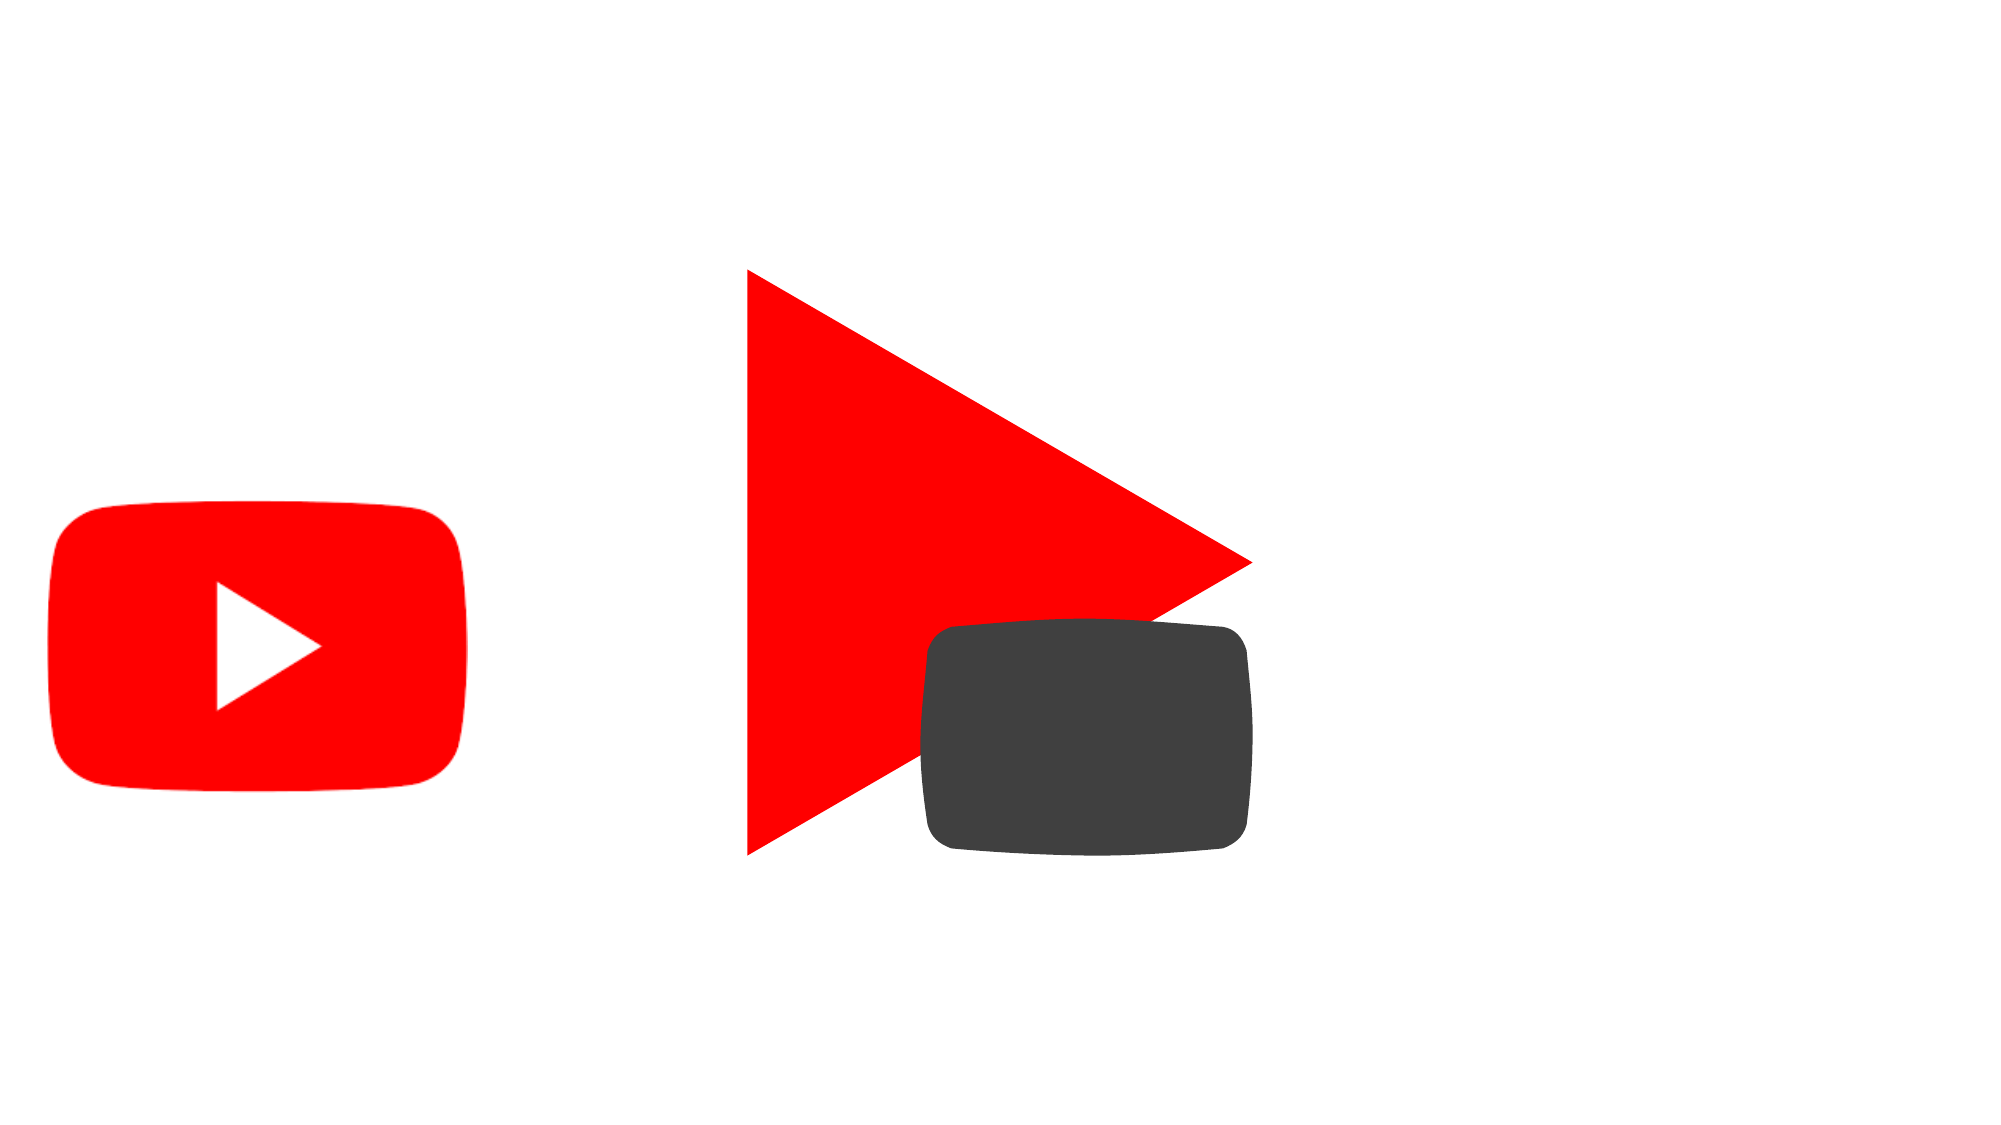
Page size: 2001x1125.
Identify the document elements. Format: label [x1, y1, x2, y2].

text_box [746, 267, 1255, 858]
text_box [919, 617, 1254, 857]
picture [47, 500, 468, 793]
